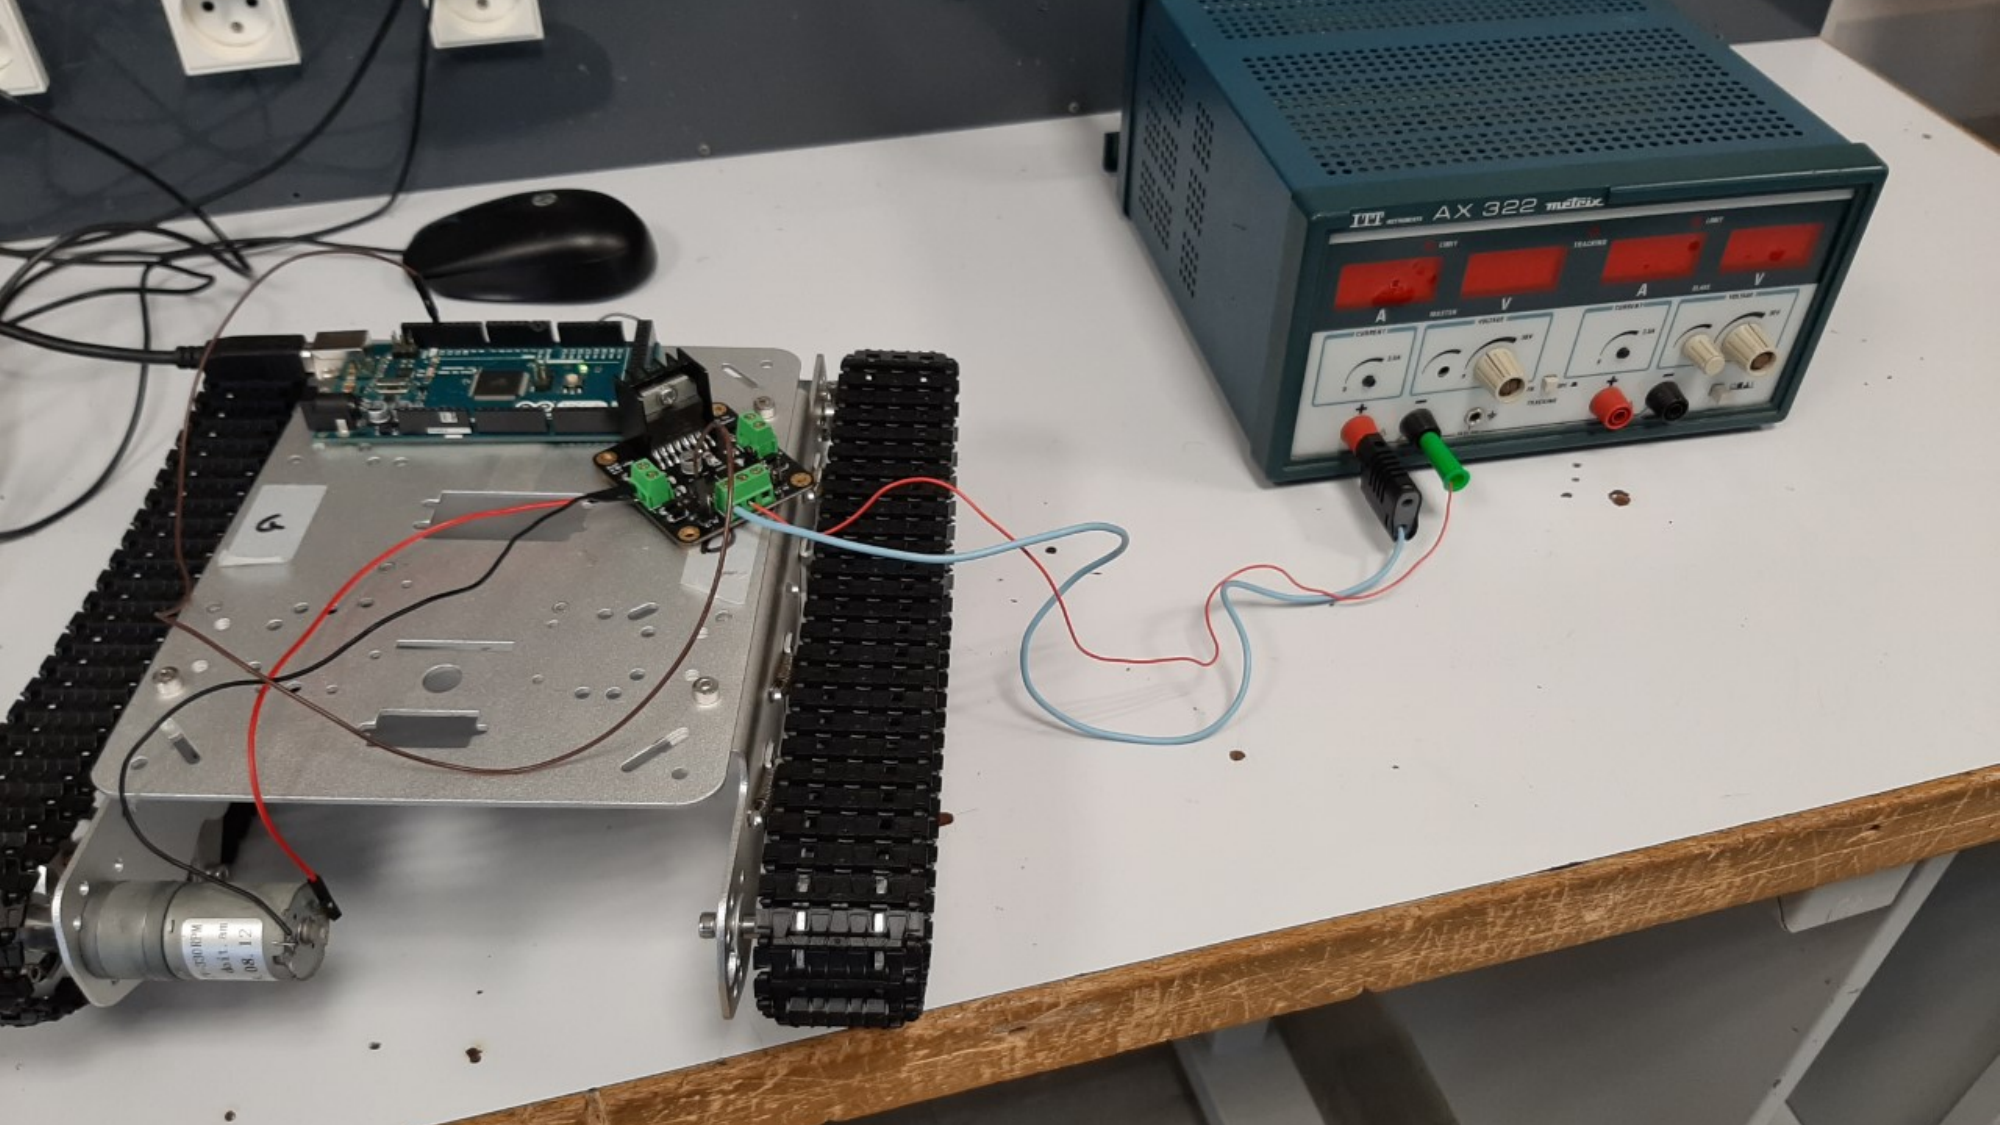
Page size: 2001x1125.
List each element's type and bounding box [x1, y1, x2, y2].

list [0, 0, 2000, 1125]
